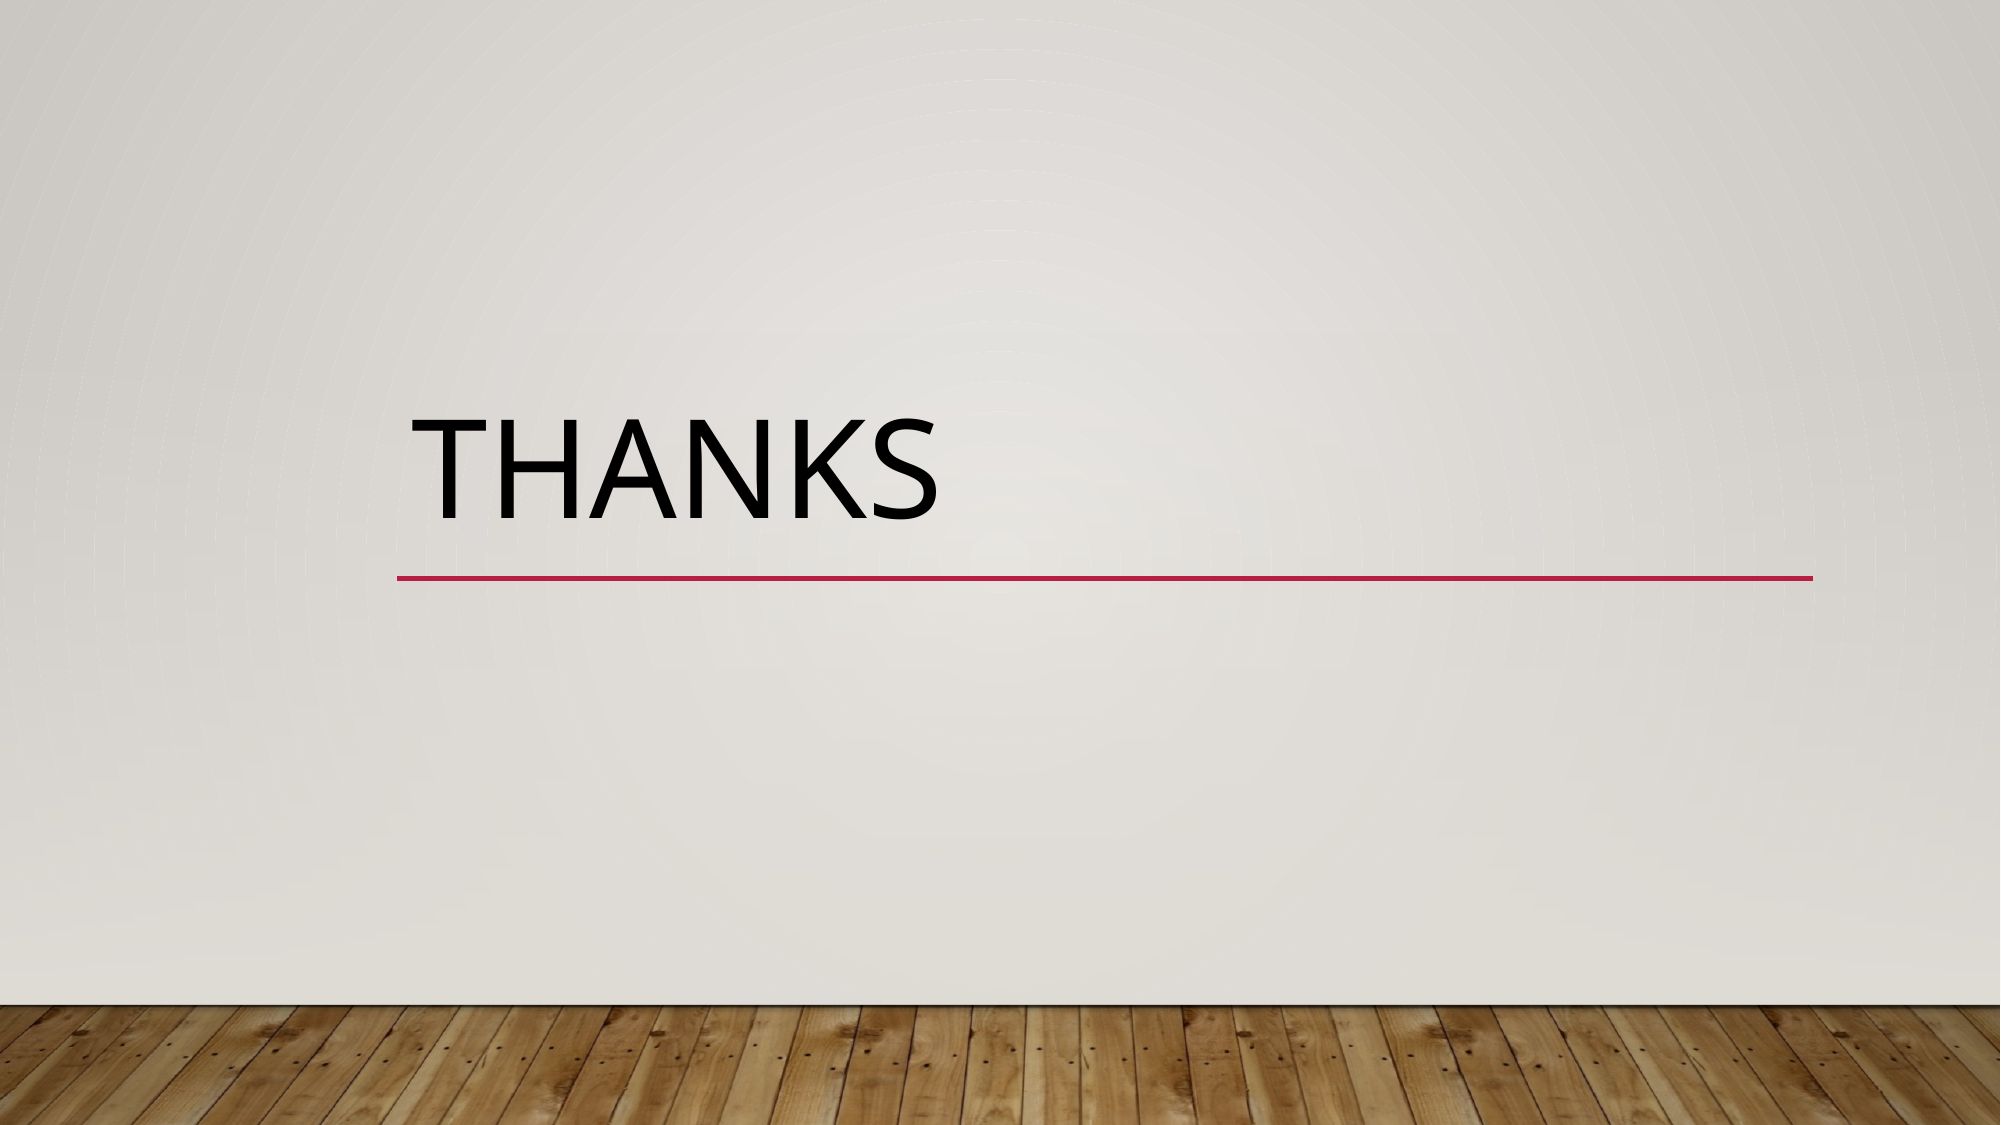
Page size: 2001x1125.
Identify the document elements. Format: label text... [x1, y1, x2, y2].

title THANKS [396, 131, 1814, 549]
picture [0, 1005, 2000, 1125]
